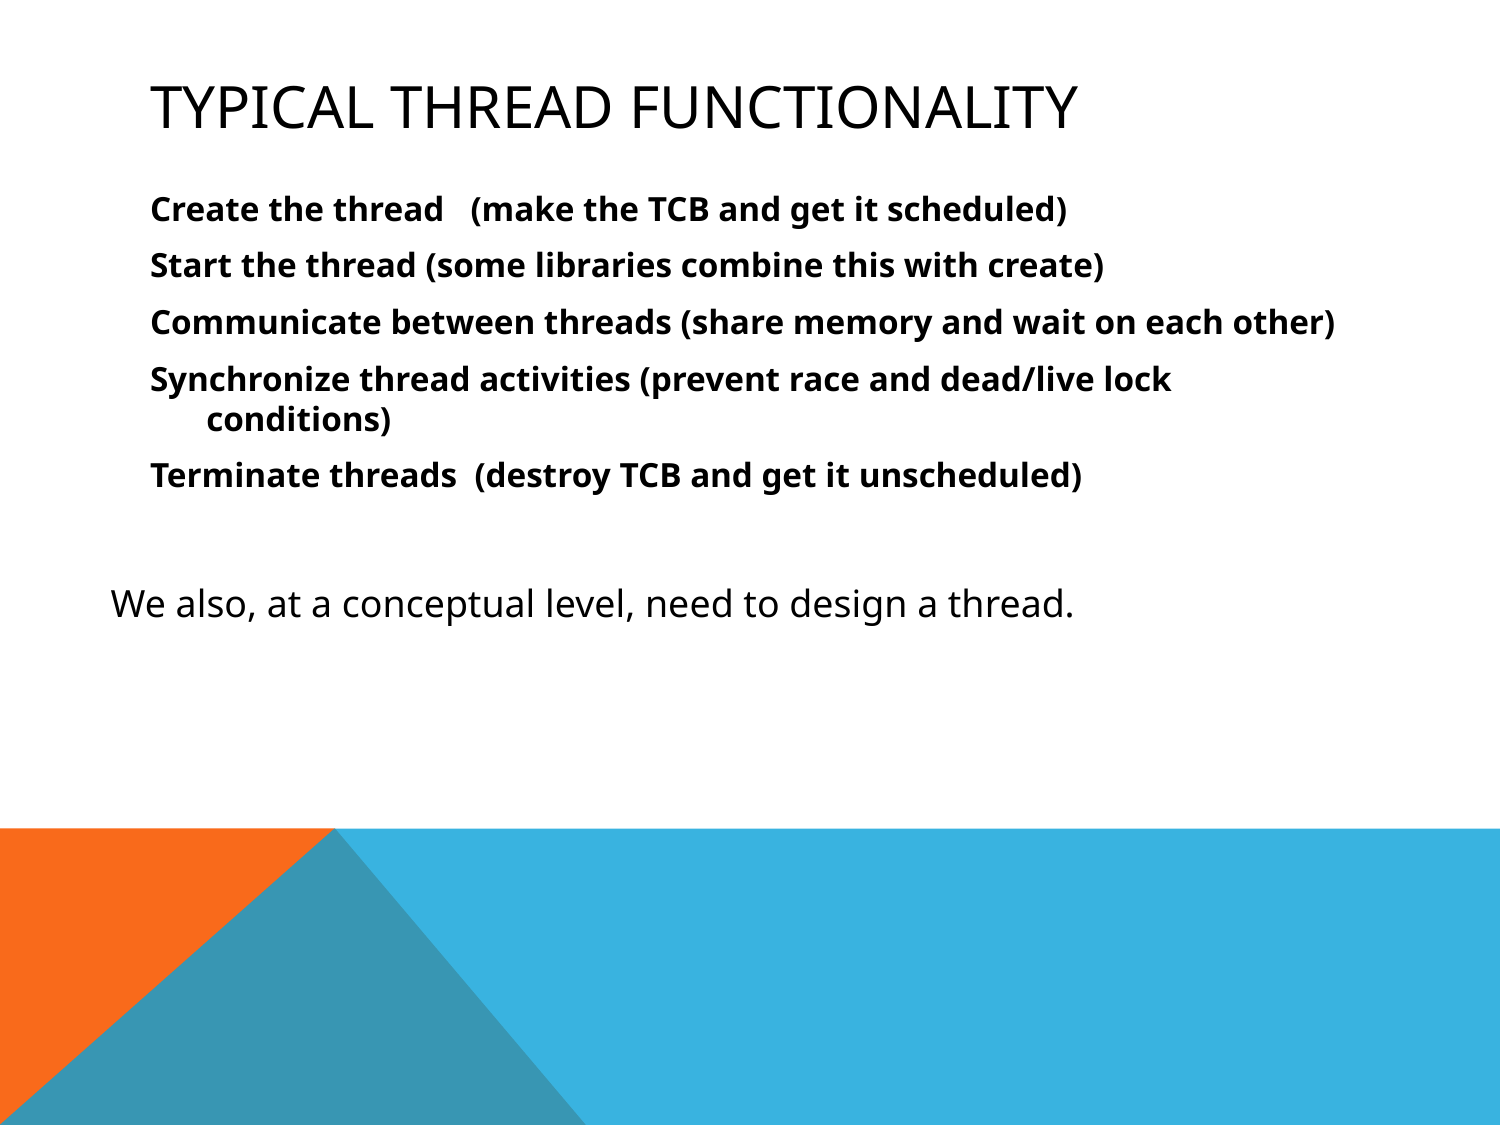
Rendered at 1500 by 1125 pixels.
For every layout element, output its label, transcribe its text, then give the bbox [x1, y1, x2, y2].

list Create the thread (make the TCB and get it scheduled) Start the thread (some libraries combine this with create) Communicate between threads (share memory and wait on each other) Synchronize thread activities (prevent race and dead/live lock conditions) Terminate threads (destroy TCB and get it unscheduled) [135, 180, 1369, 768]
title Typical Thread Functionality [135, 60, 1369, 150]
text_box We also, at a conceptual level, need to design a thread. [95, 573, 1091, 633]
